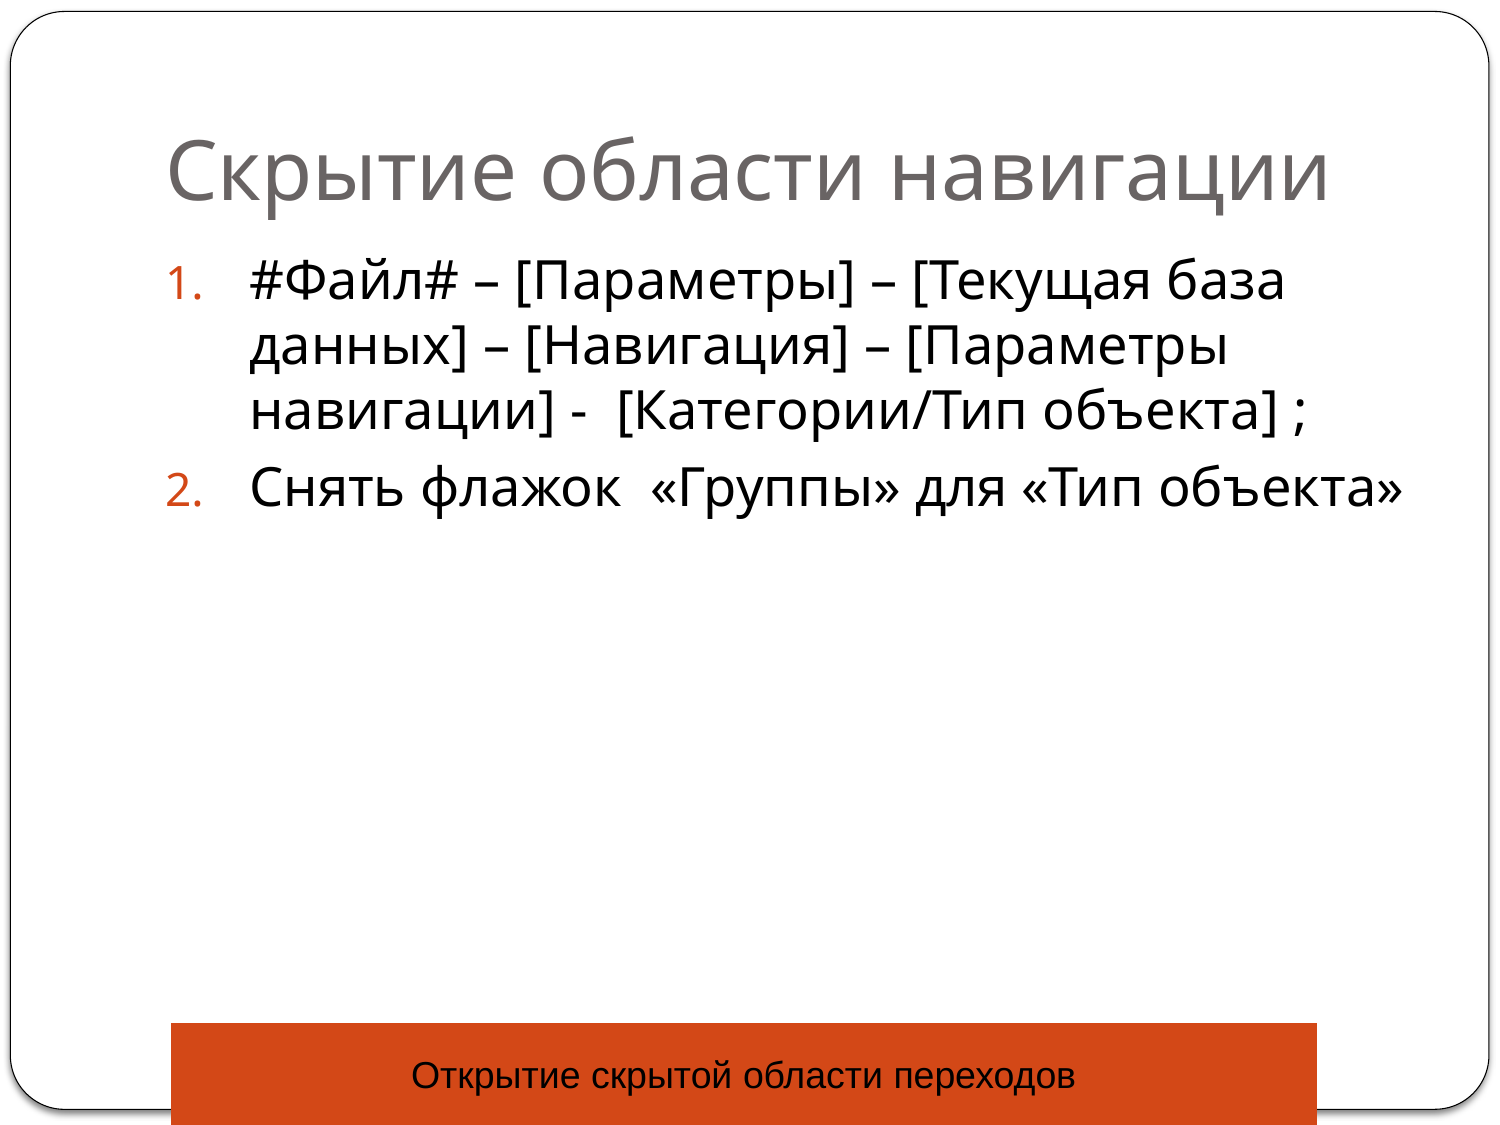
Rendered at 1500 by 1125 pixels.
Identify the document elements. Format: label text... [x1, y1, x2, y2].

text_box Открытие скрытой области переходов [171, 1023, 1317, 1125]
list #Файл# – [Параметры] – [Текущая база данных] – [Навигация] – [Параметры навигации] - [Категории/Тип объекта] ; Снять флажок «Группы» для «Тип объекта» [149, 237, 1426, 988]
title Скрытие области навигации [149, 44, 1426, 233]
